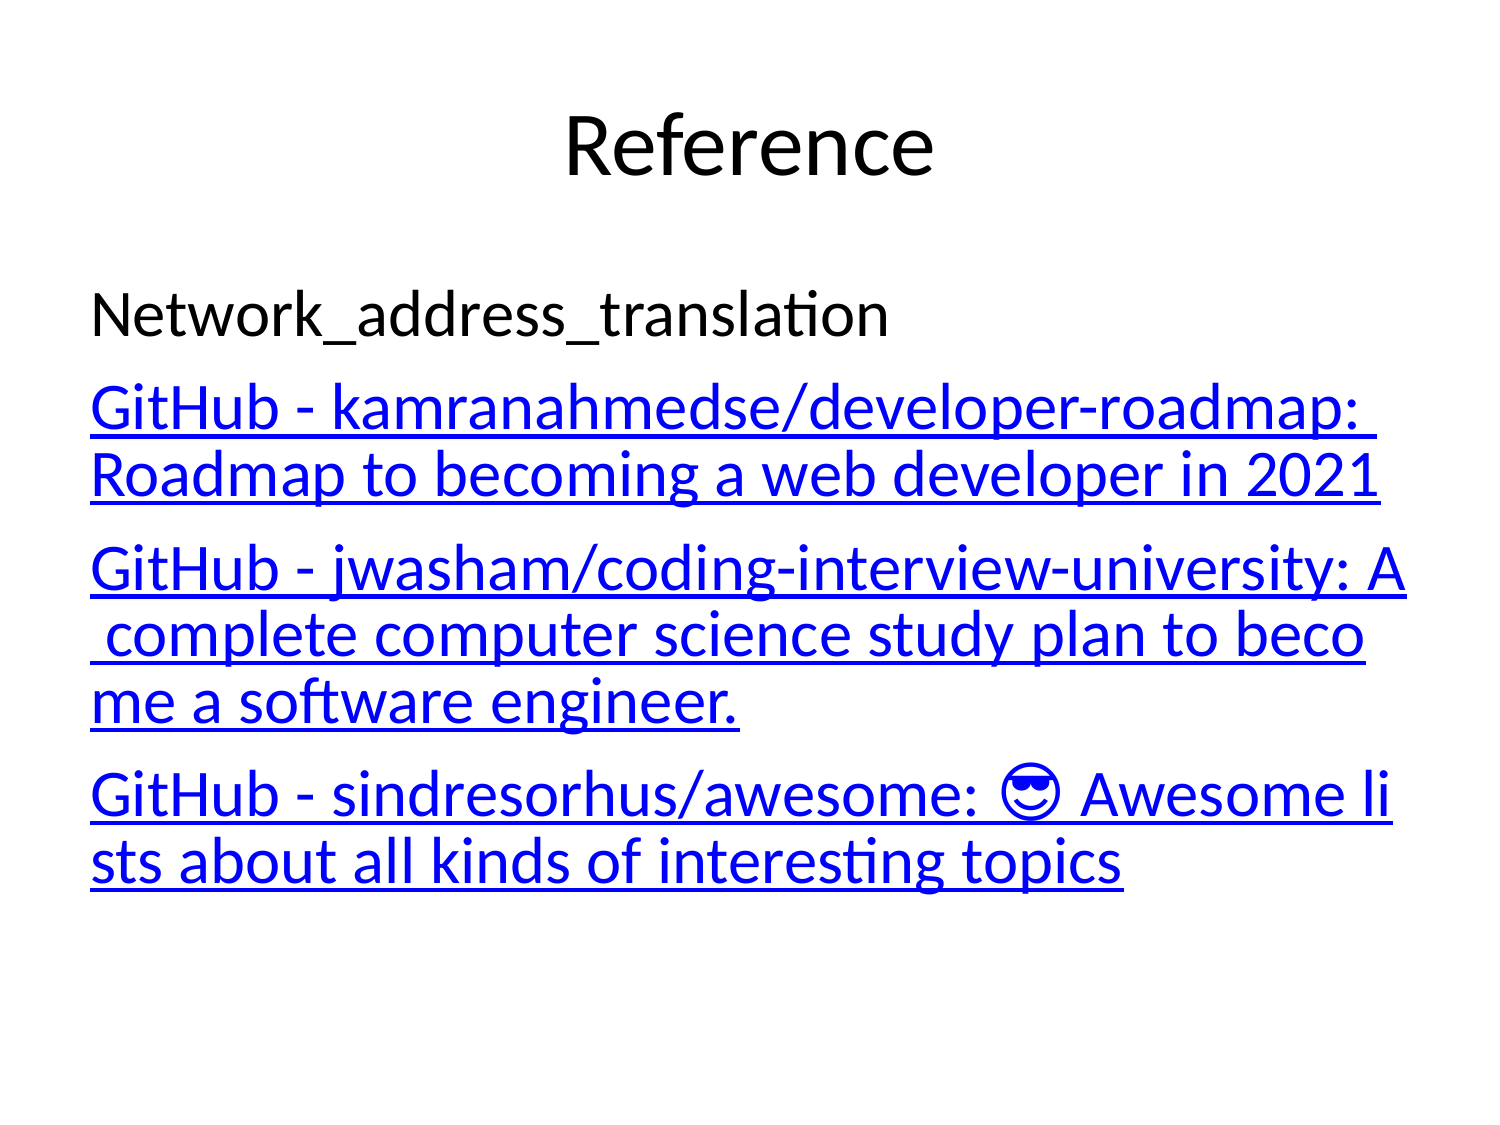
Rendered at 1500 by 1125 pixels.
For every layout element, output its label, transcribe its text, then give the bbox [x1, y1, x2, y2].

title Reference [75, 45, 1425, 233]
list Network_address_translation GitHub - kamranahmedse/developer-roadmap: Roadmap to becoming a web developer in 2021 GitHub - jwasham/coding-interview-university: A complete computer science study plan to become a software engineer. GitHub - sindresorhus/awesome: 😎 Awesome lists about all kinds of interesting topics [75, 262, 1425, 1005]
